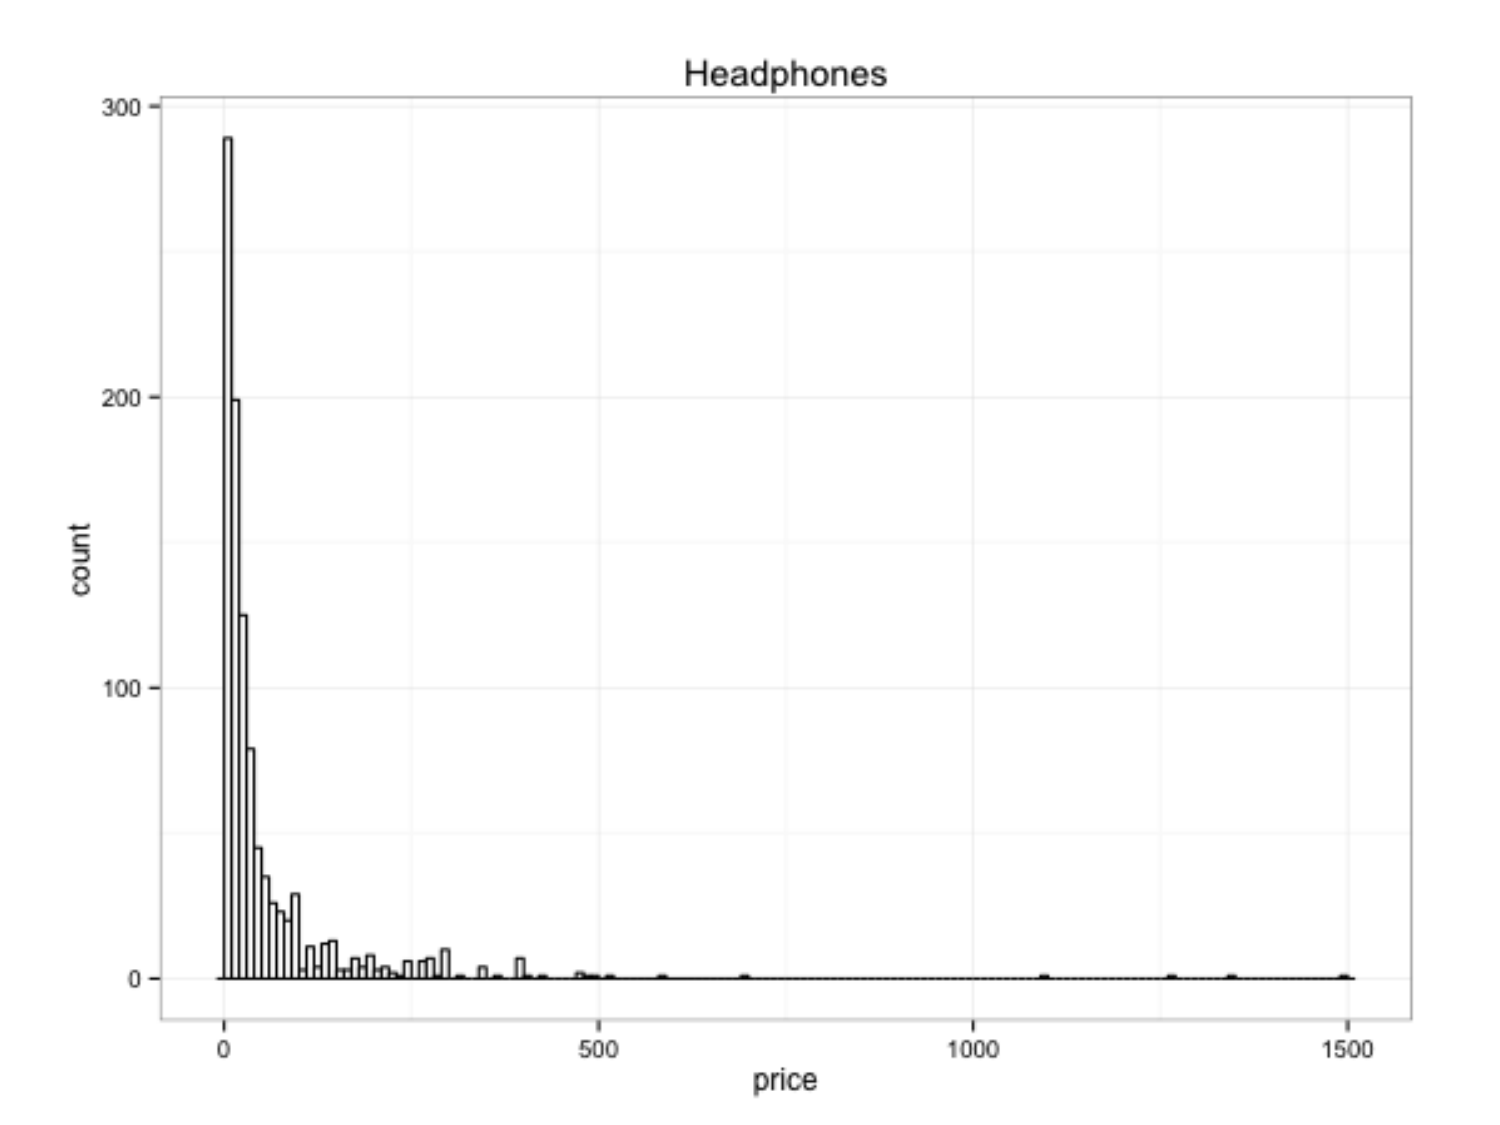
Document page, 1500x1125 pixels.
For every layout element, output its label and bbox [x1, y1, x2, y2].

text_box [33, 0, 1461, 1125]
